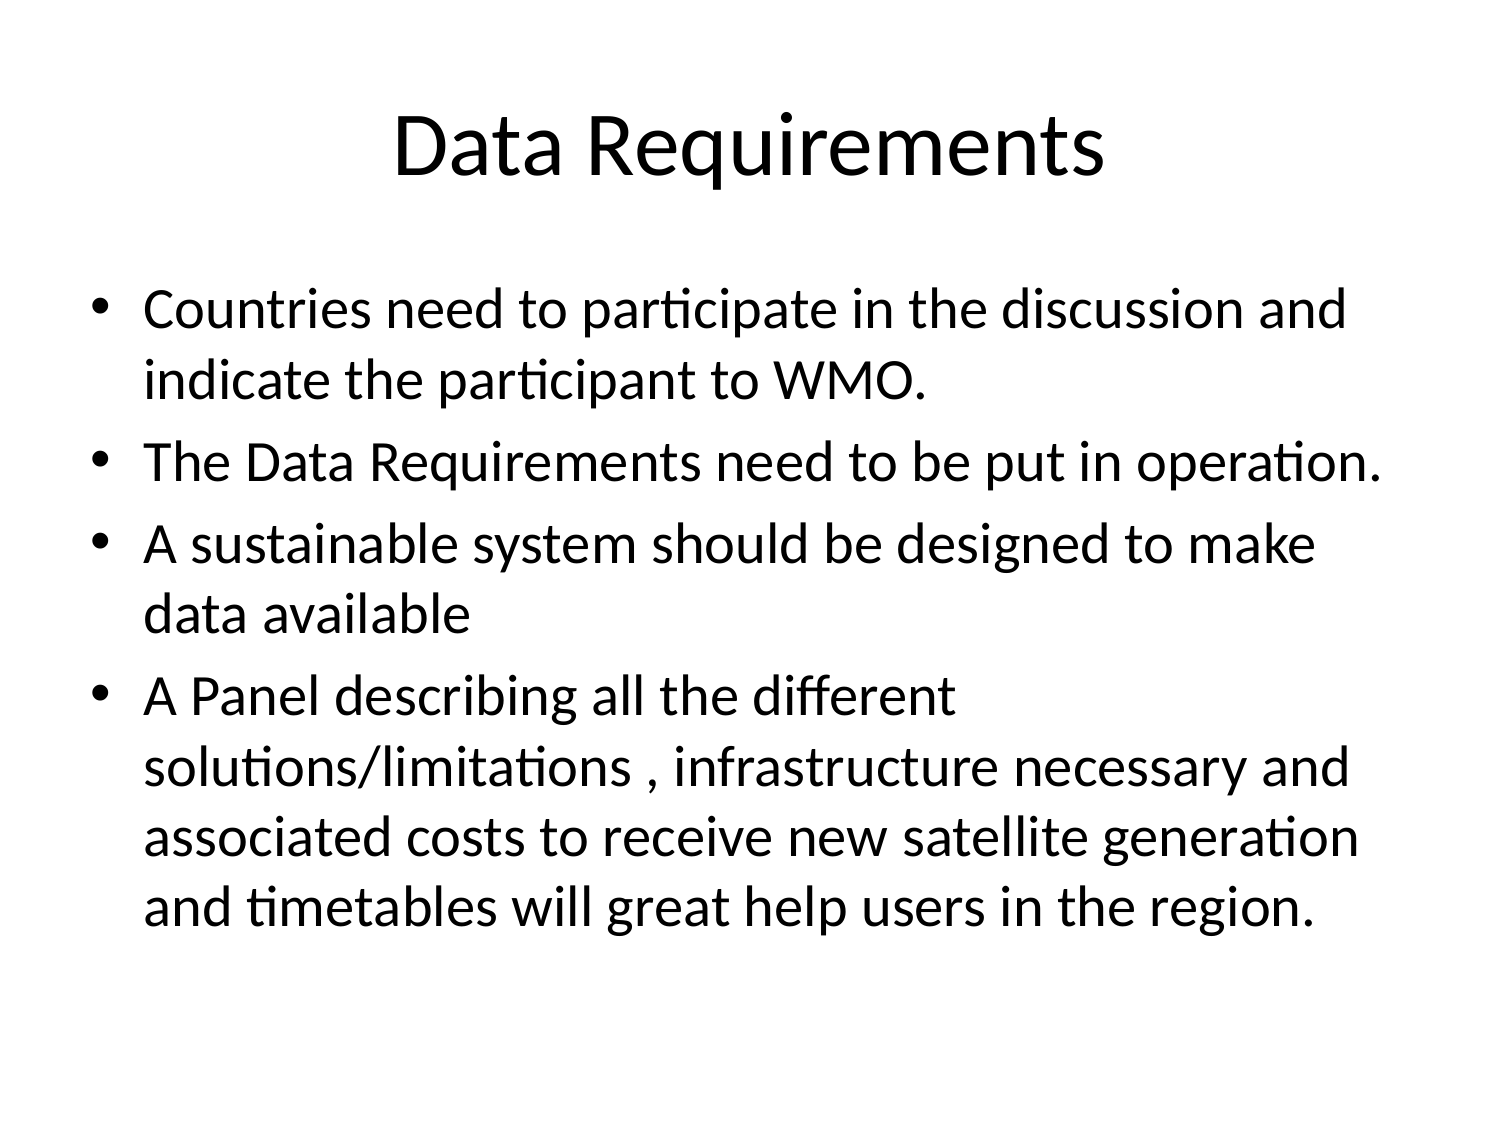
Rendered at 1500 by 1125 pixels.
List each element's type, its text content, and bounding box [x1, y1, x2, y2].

list Countries need to participate in the discussion and indicate the participant to WMO. The Data Requirements need to be put in operation. A sustainable system should be designed to make data available A Panel describing all the different solutions/limitations , infrastructure necessary and associated costs to receive new satellite generation and timetables will great help users in the region. [75, 262, 1425, 1005]
title Data Requirements [75, 45, 1425, 233]
